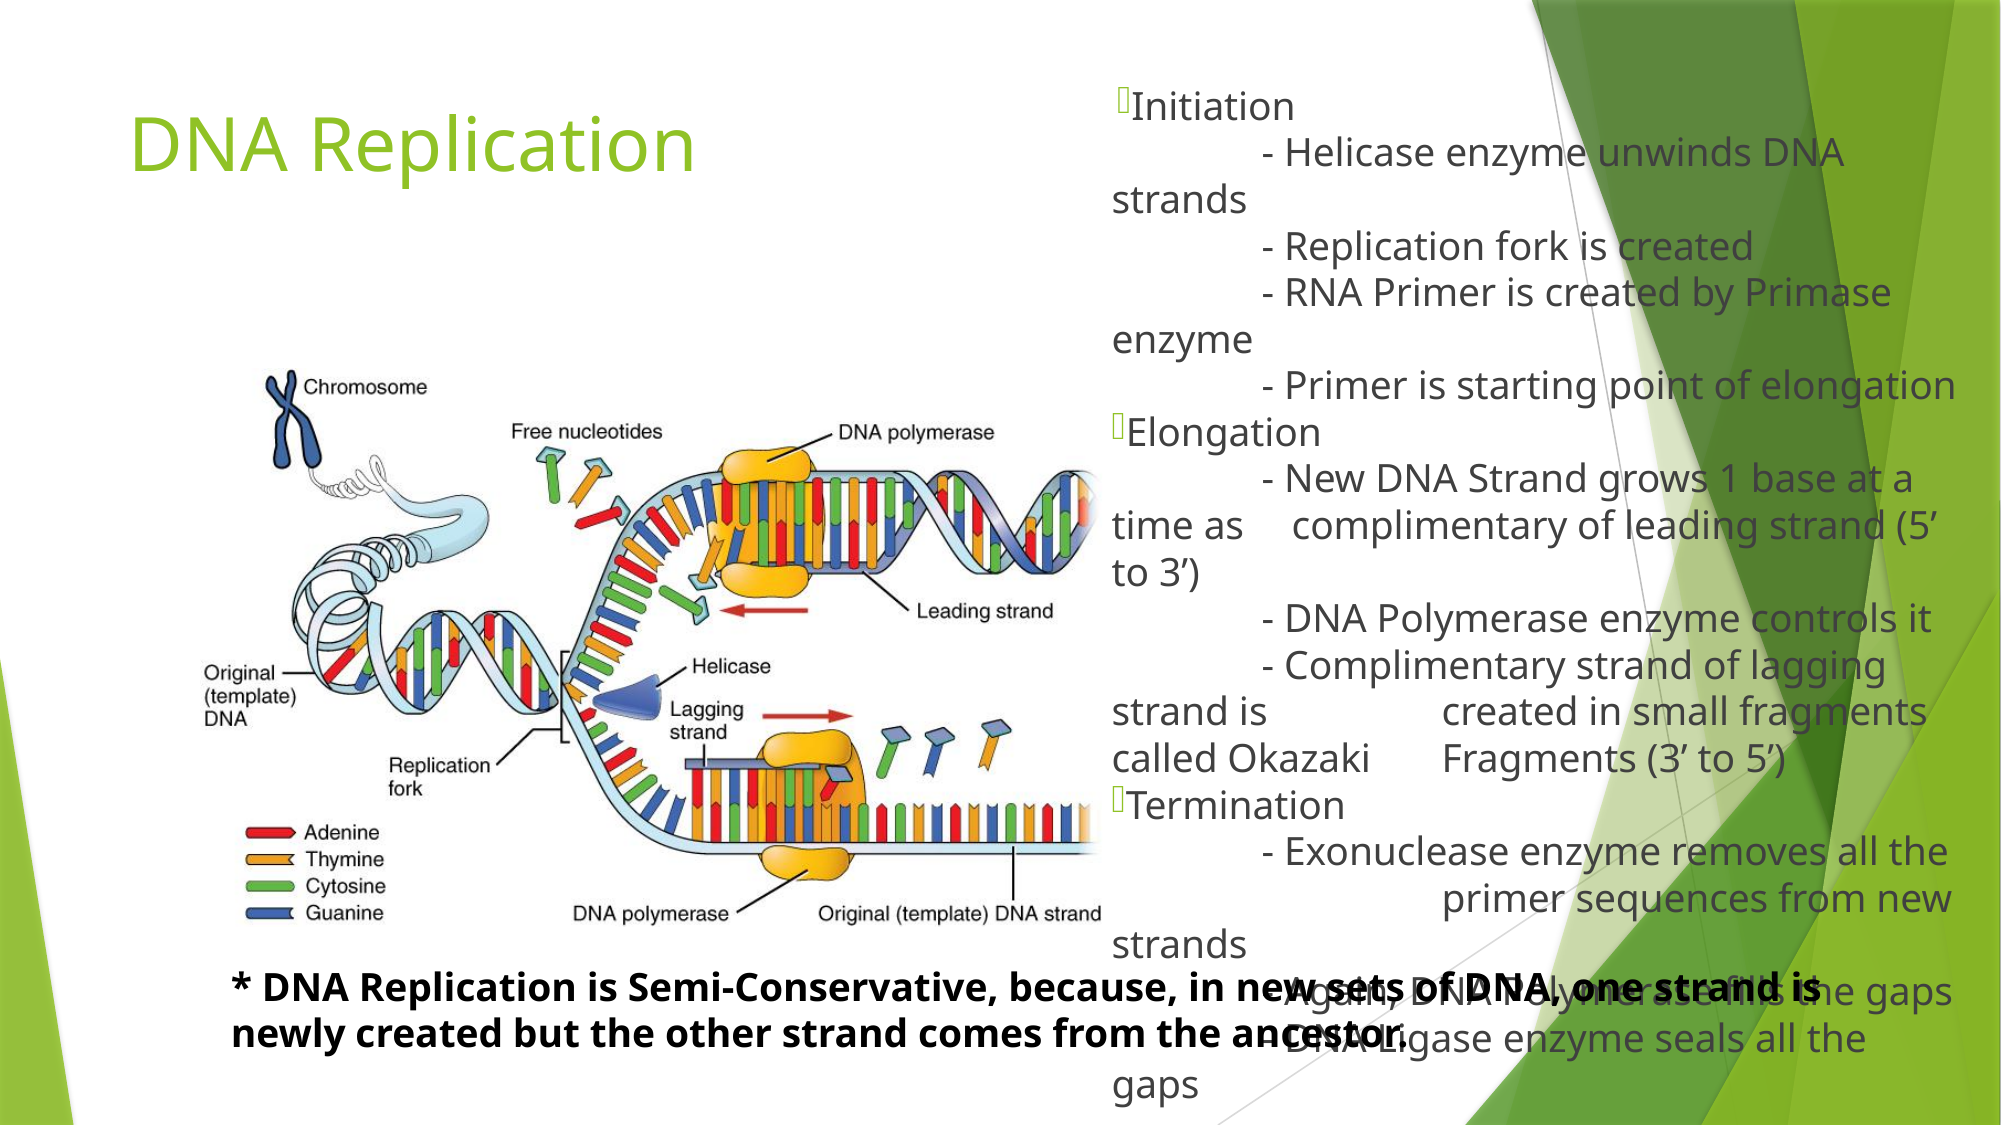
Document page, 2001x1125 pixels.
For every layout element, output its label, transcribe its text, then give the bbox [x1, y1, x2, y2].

text_box * DNA Replication is Semi-Conservative, because, in new sets of DNA, one strand is newly created but the other strand comes from the ancestor. [210, 942, 1910, 1074]
title DNA Replication [109, 89, 950, 207]
list Initiation - Helicase enzyme unwinds DNA strands - Replication fork is created - RNA Primer is created by Primase enzyme - Primer is starting point of elongation Elongation - New DNA Strand grows 1 base at a time as complimentary of leading strand (5’ to 3’) - DNA Polymerase enzyme controls it - Complimentary strand of lagging strand is created in small fragments called Okazaki Fragments (3’ to 5’) Termination - Exonuclease enzyme removes all the primer sequences from new strands - Again, DNA Polymerase fills the gaps - DNA Ligase enzyme seals all the gaps [1091, 61, 1977, 906]
picture [200, 367, 1106, 928]
